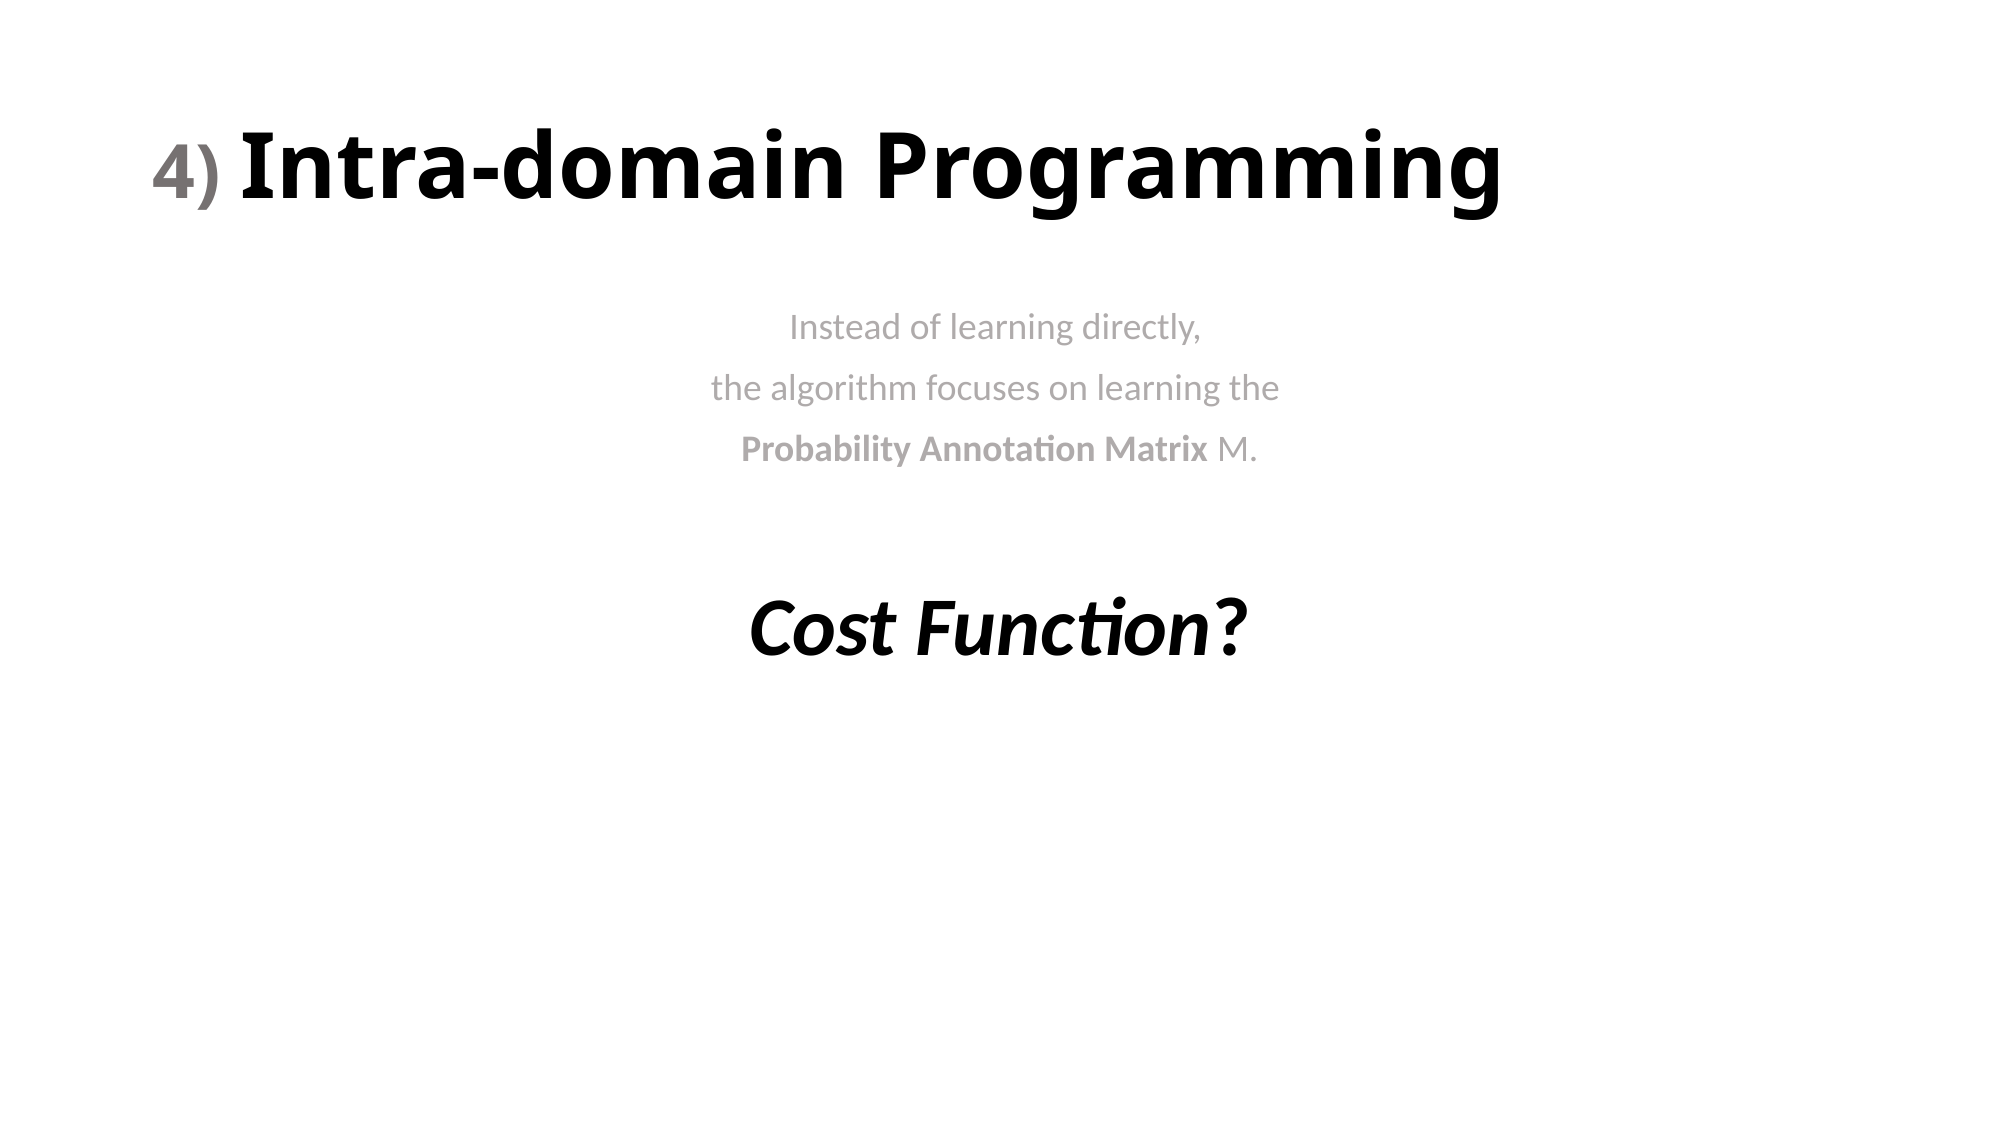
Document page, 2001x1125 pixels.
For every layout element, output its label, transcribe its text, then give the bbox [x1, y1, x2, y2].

title 4) Intra-domain Programming [137, 59, 1863, 278]
